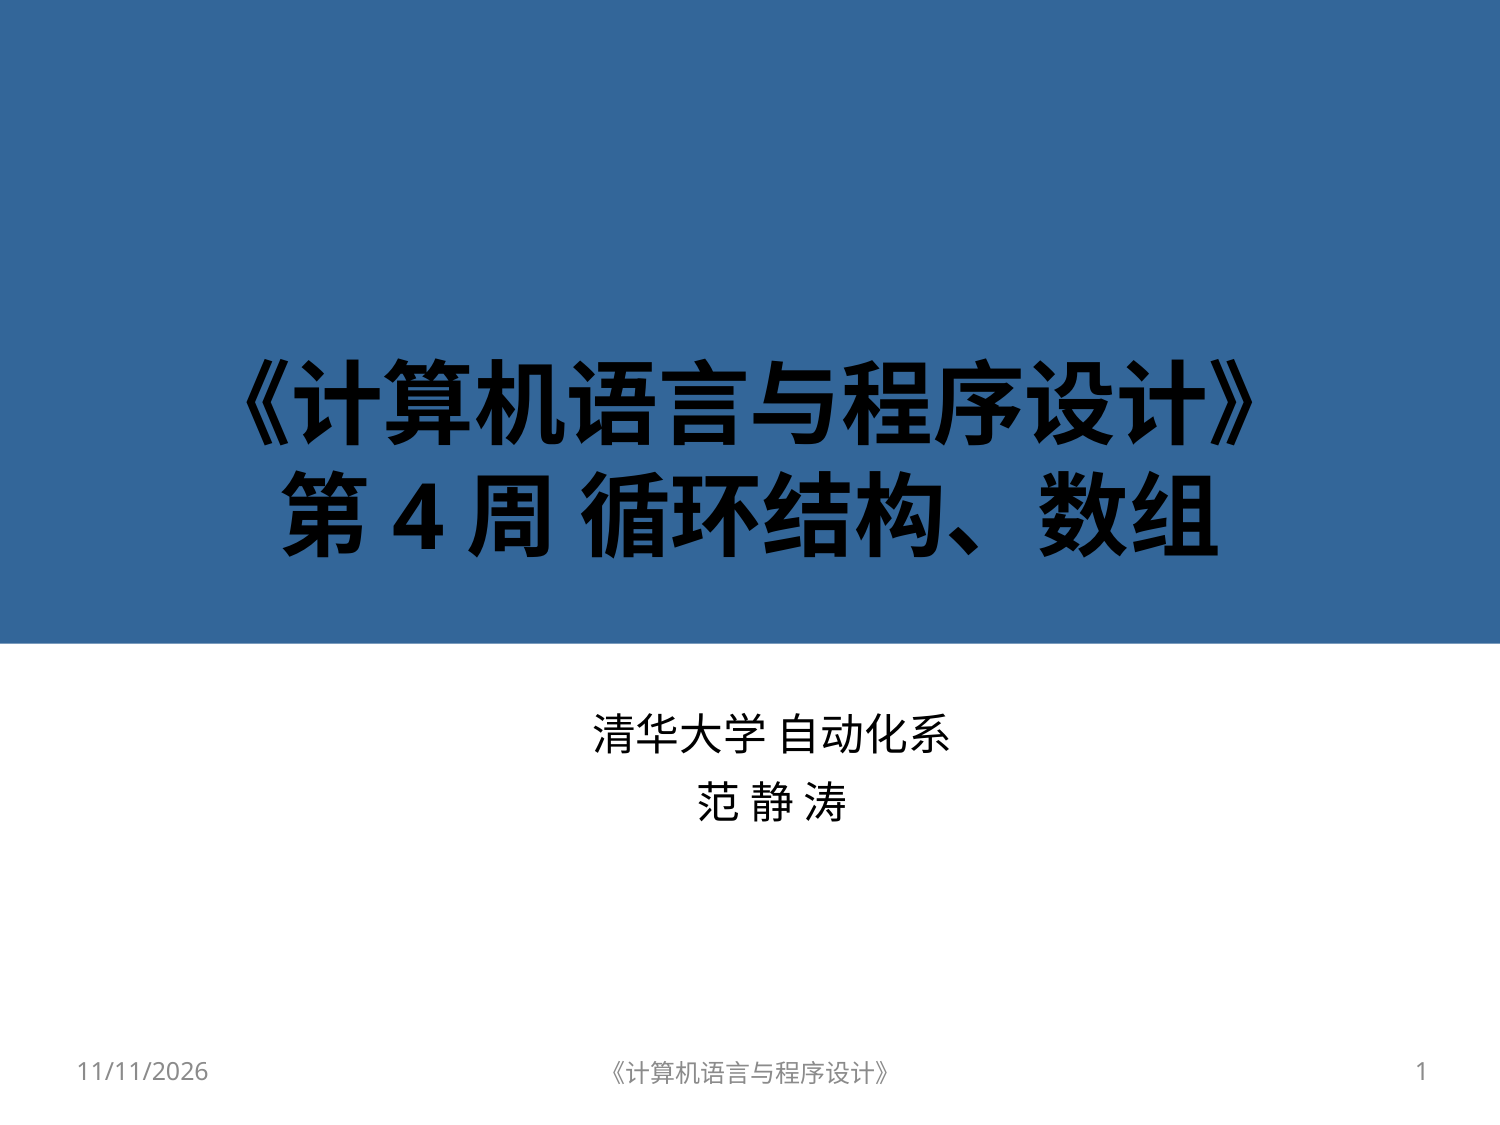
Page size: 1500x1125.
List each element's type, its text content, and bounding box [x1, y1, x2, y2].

subtitle 清华大学 自动化系 范 静 涛 [187, 705, 1313, 890]
slide_number 1 [1084, 1042, 1444, 1103]
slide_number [61, 1042, 422, 1103]
title 《计算机语言与程序设计》 第4周 循环结构、数组 [112, 184, 1388, 576]
footer 《计算机语言与程序设计》 [480, 1042, 1021, 1103]
